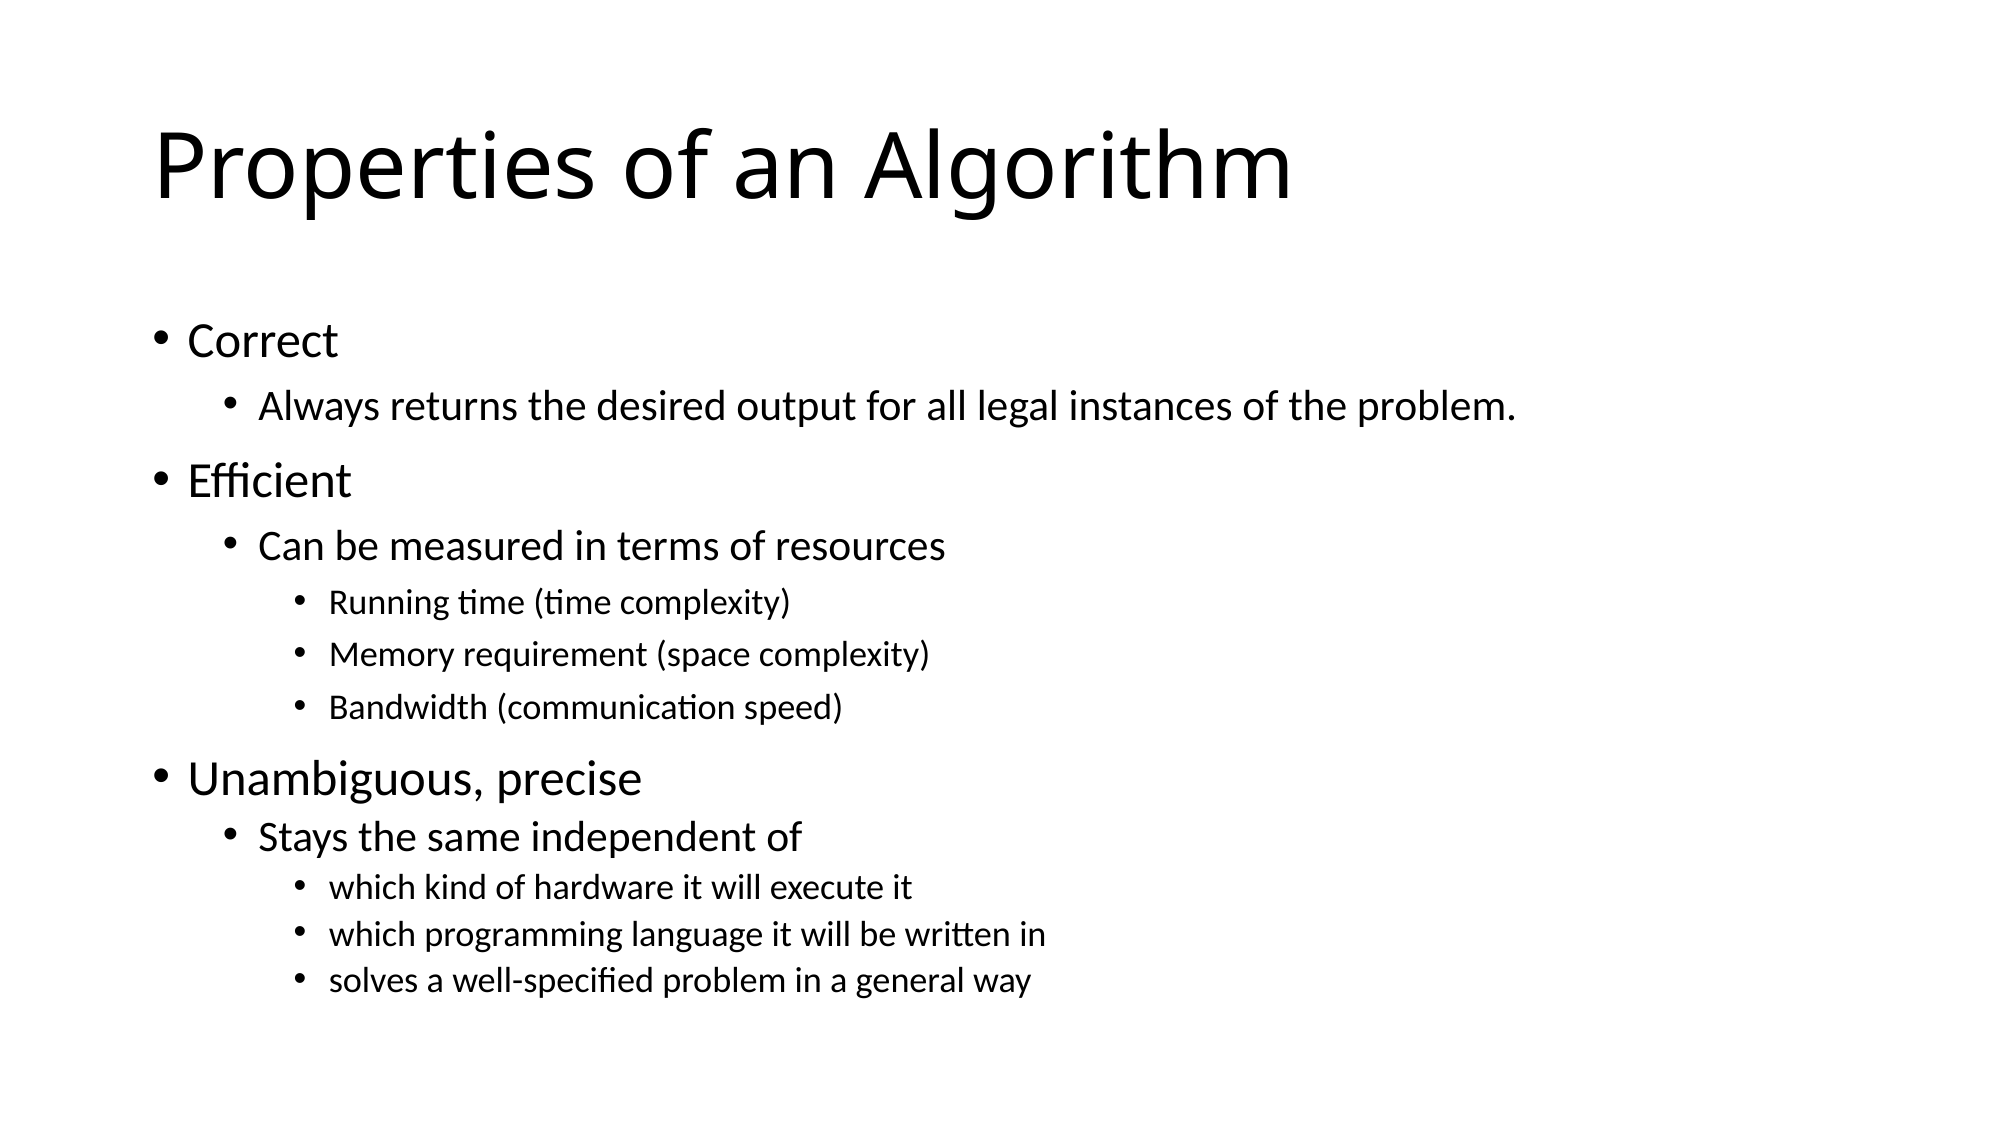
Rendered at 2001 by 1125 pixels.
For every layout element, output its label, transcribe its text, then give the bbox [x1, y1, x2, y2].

list Correct Always returns the desired output for all legal instances of the problem. Efficient Can be measured in terms of resources Running time (time complexity)‏ Memory requirement (space complexity)‏ Bandwidth (communication speed)‏ Unambiguous, precise Stays the same independent of which kind of hardware it will execute it which programming language it will be written in solves a well-specified problem in a general way [137, 299, 1863, 1014]
title Properties of an Algorithm [137, 59, 1863, 278]
